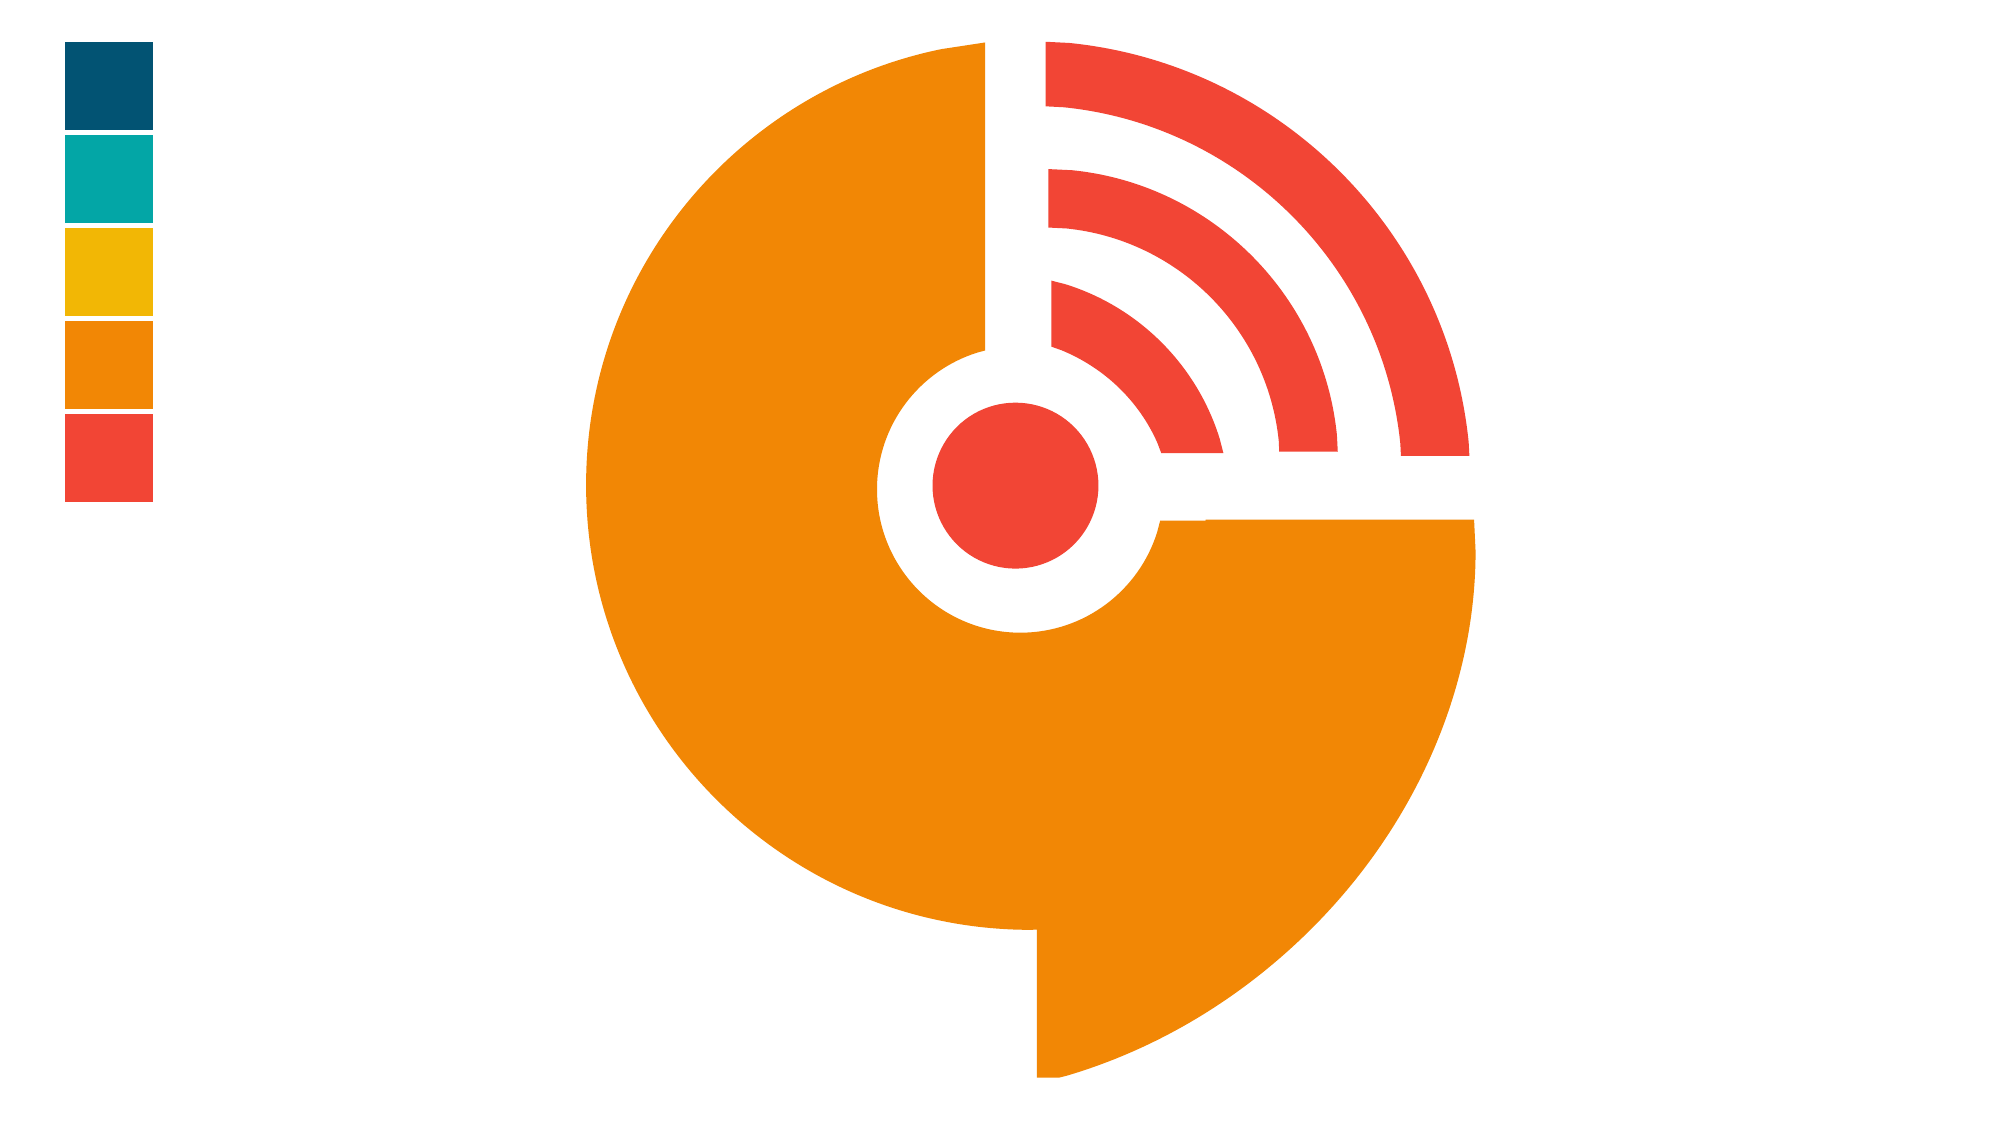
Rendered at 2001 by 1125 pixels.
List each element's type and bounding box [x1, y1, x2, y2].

text_box [65, 228, 153, 316]
text_box [586, 43, 1476, 1078]
text_box [65, 135, 153, 223]
text_box [65, 42, 153, 130]
text_box [933, 403, 1098, 569]
text_box [1048, 169, 1338, 451]
text_box [1051, 281, 1223, 453]
text_box [65, 321, 153, 409]
text_box [65, 414, 153, 502]
text_box [1046, 42, 1469, 456]
